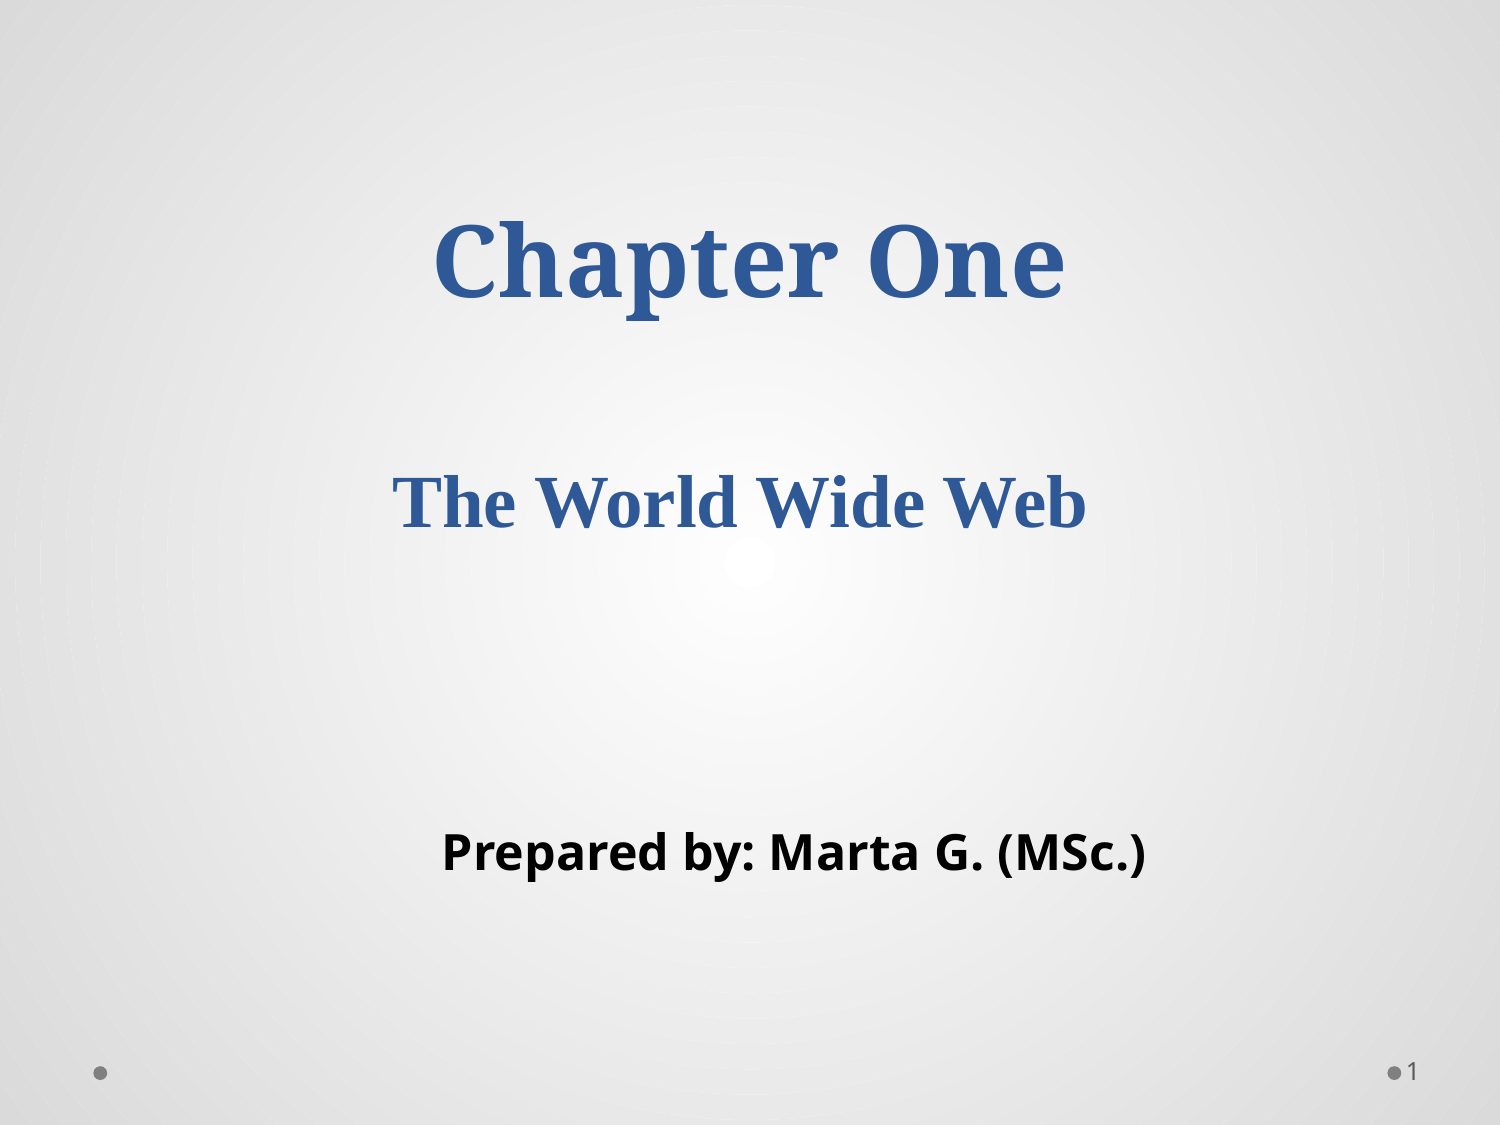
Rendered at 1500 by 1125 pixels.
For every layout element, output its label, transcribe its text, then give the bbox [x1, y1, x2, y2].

slide_number 1 [1401, 1042, 1494, 1103]
subtitle Prepared by: Marta G. (MSc.) [150, 812, 1439, 975]
title Chapter One The World Wide Web [112, 99, 1388, 550]
